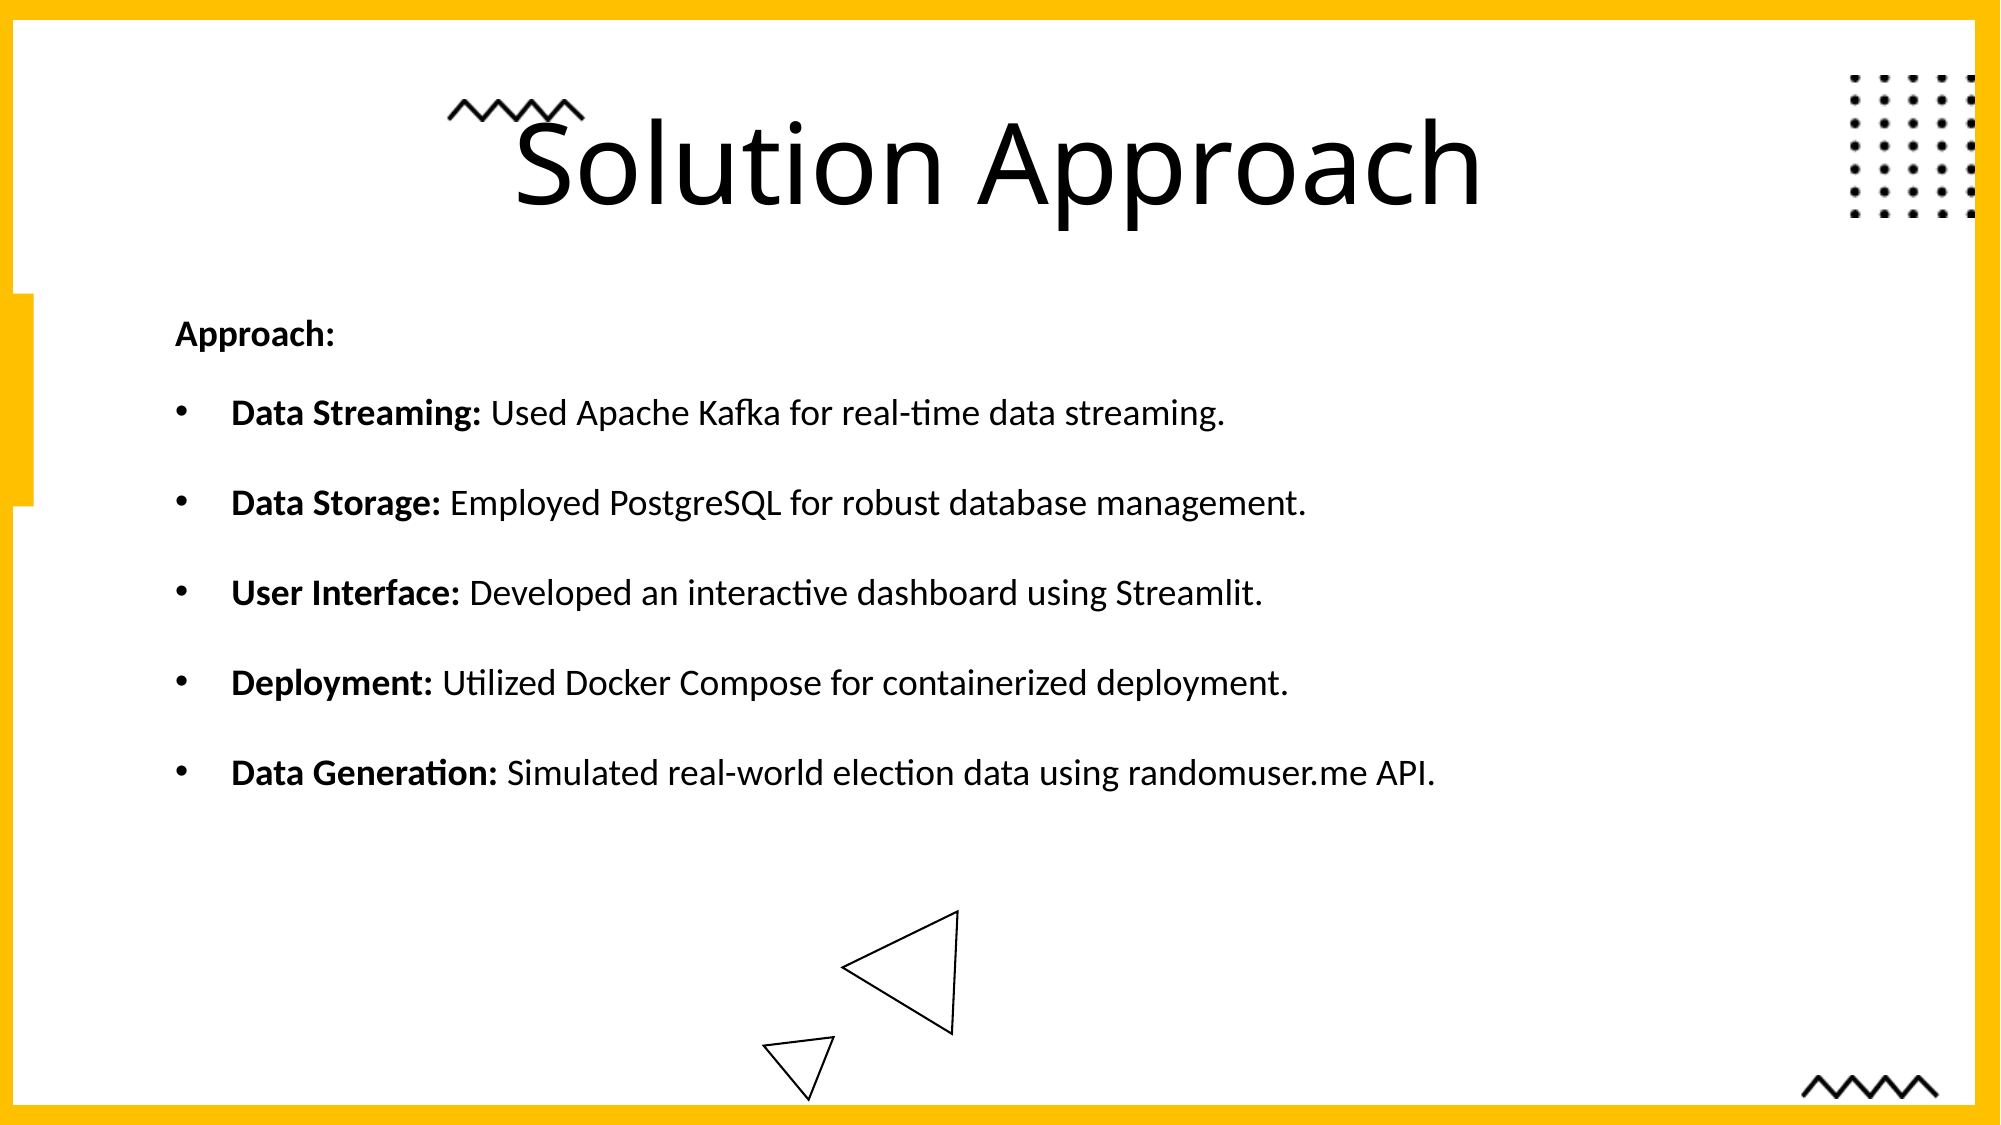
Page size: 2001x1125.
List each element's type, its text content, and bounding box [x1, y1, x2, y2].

picture [442, 99, 591, 122]
picture [1849, 75, 2000, 218]
text_box [0, 6, 1989, 1119]
picture [1796, 1075, 1945, 1099]
text_box Approach: [160, 301, 771, 362]
